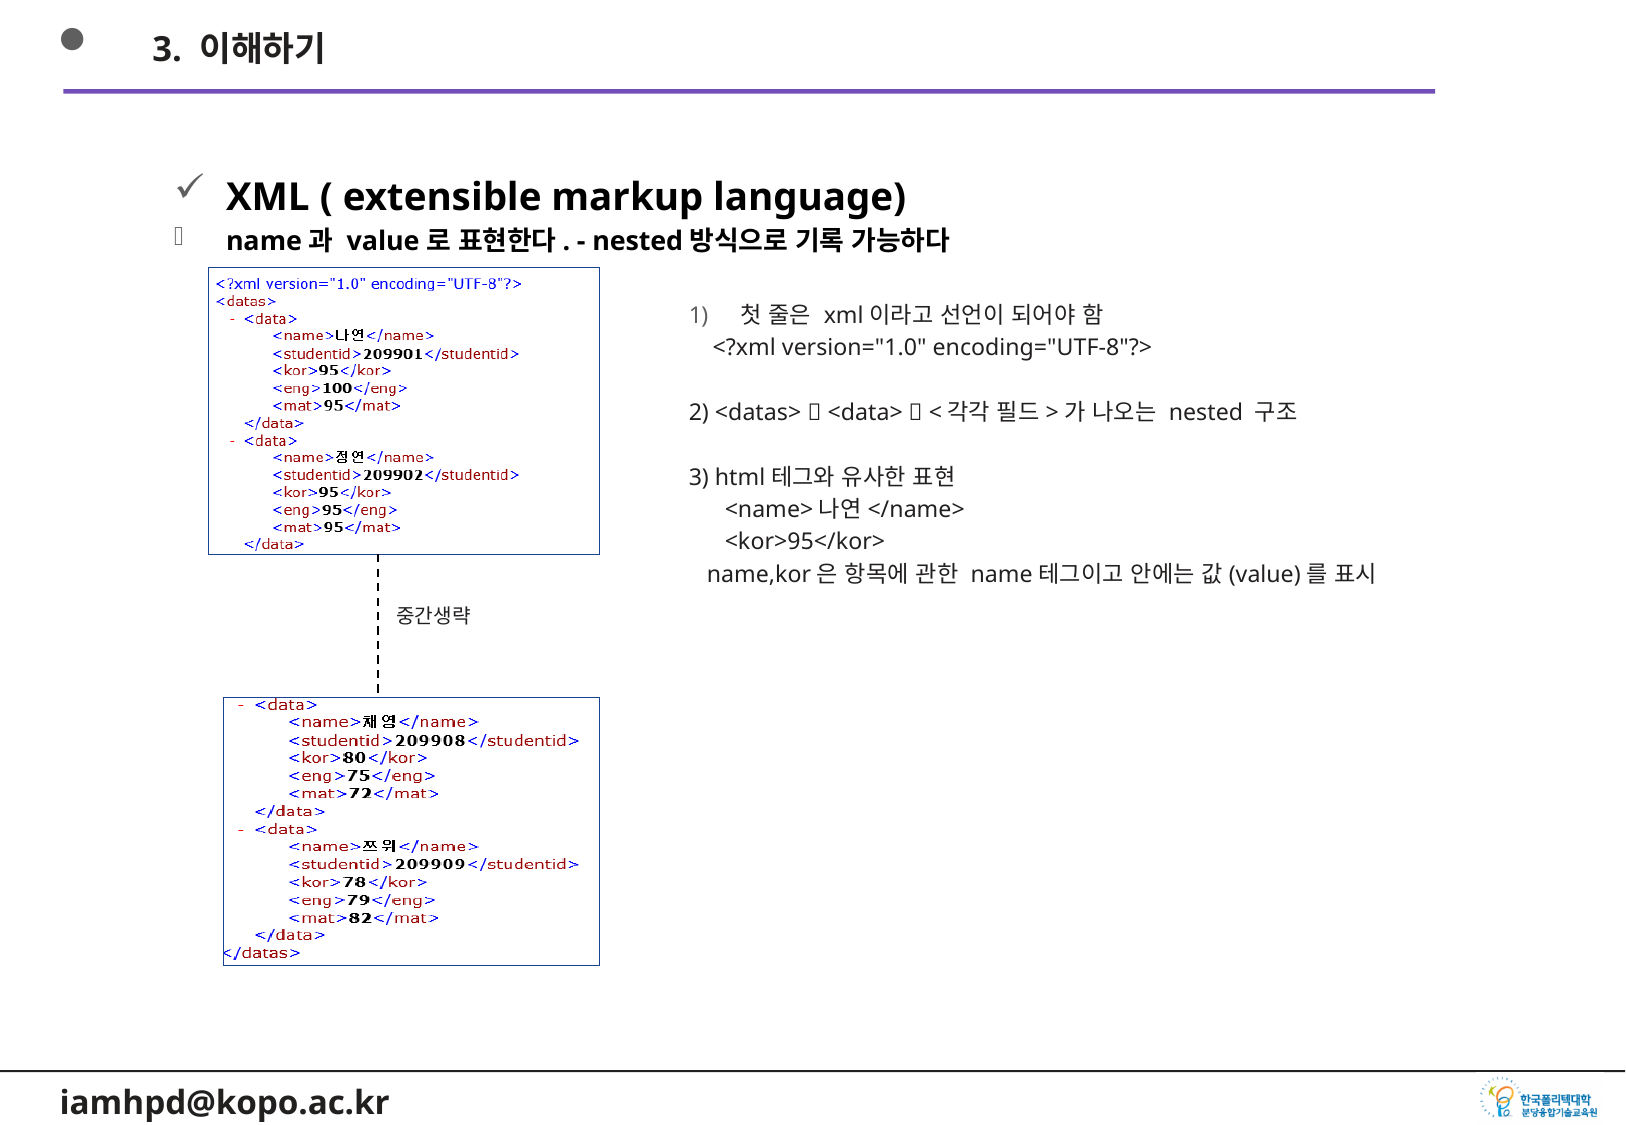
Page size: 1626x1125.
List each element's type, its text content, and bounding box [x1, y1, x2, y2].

text_box 중간생략 [383, 595, 487, 635]
text_box [103, 43, 1543, 149]
picture [1476, 1072, 1604, 1125]
picture [208, 267, 600, 555]
text_box 첫 줄은 xml이라고 선언이 되어야 함 <?xml version="1.0" encoding="UTF-8"?> 2) <datas>  <data>  <각각 필드>가 나오는 nested 구조 3) html테그와 유사한 표현 <name>나연</name> <kor>95</kor> name,kor은 항목에 관한 name테그이고 안에는 값(value)를 표시 [674, 292, 1500, 680]
text_box 3. 이해하기 [137, 19, 907, 87]
text_box XML ( extensible markup language) name과 value로 표현한다. - nested방식으로 기록 가능하다 [154, 161, 1417, 266]
picture [222, 697, 600, 966]
